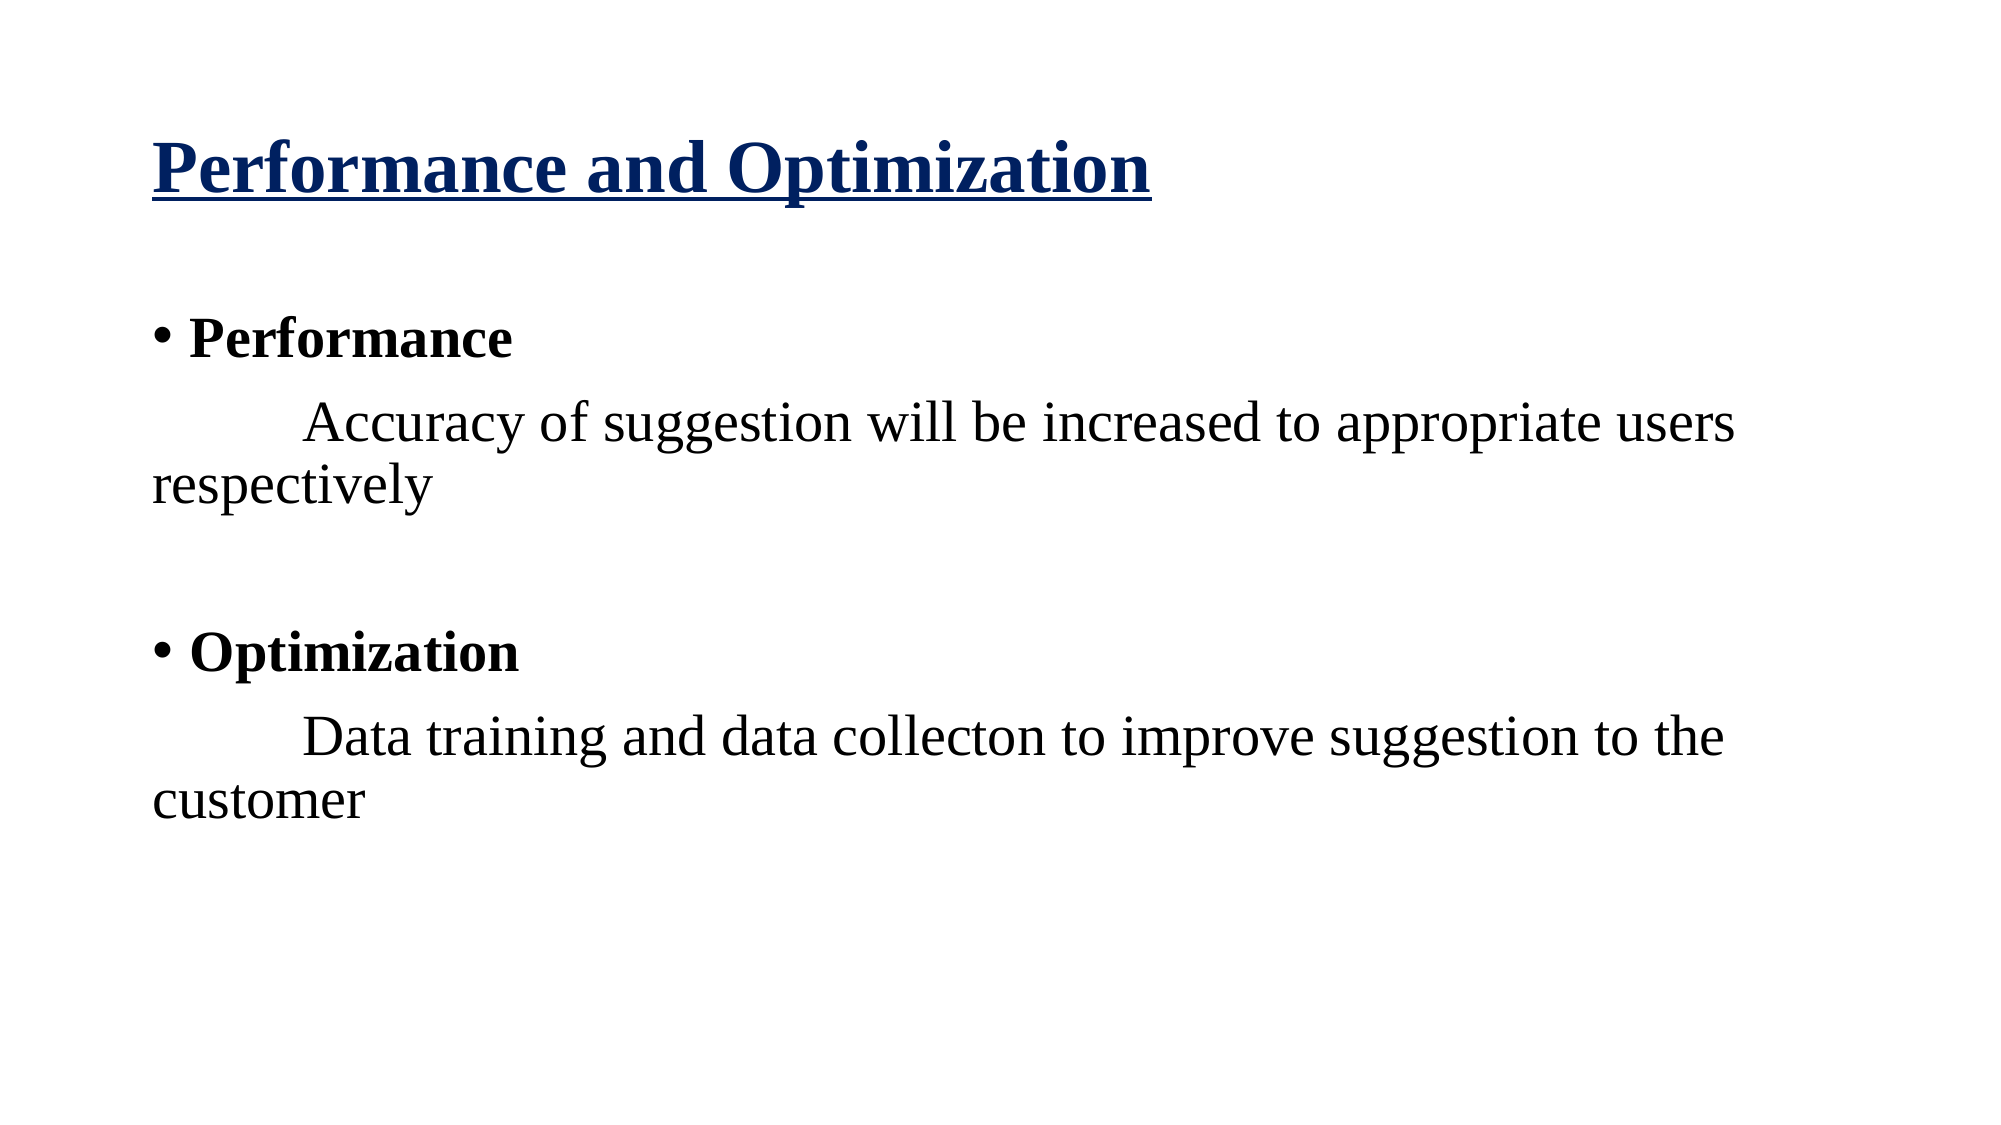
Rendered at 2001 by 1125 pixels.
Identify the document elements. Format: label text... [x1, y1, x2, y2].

list Performance Accuracy of suggestion will be increased to appropriate users respectively Optimization Data training and data collecton to improve suggestion to the customer [137, 299, 1863, 1014]
title Performance and Optimization [137, 59, 1863, 278]
